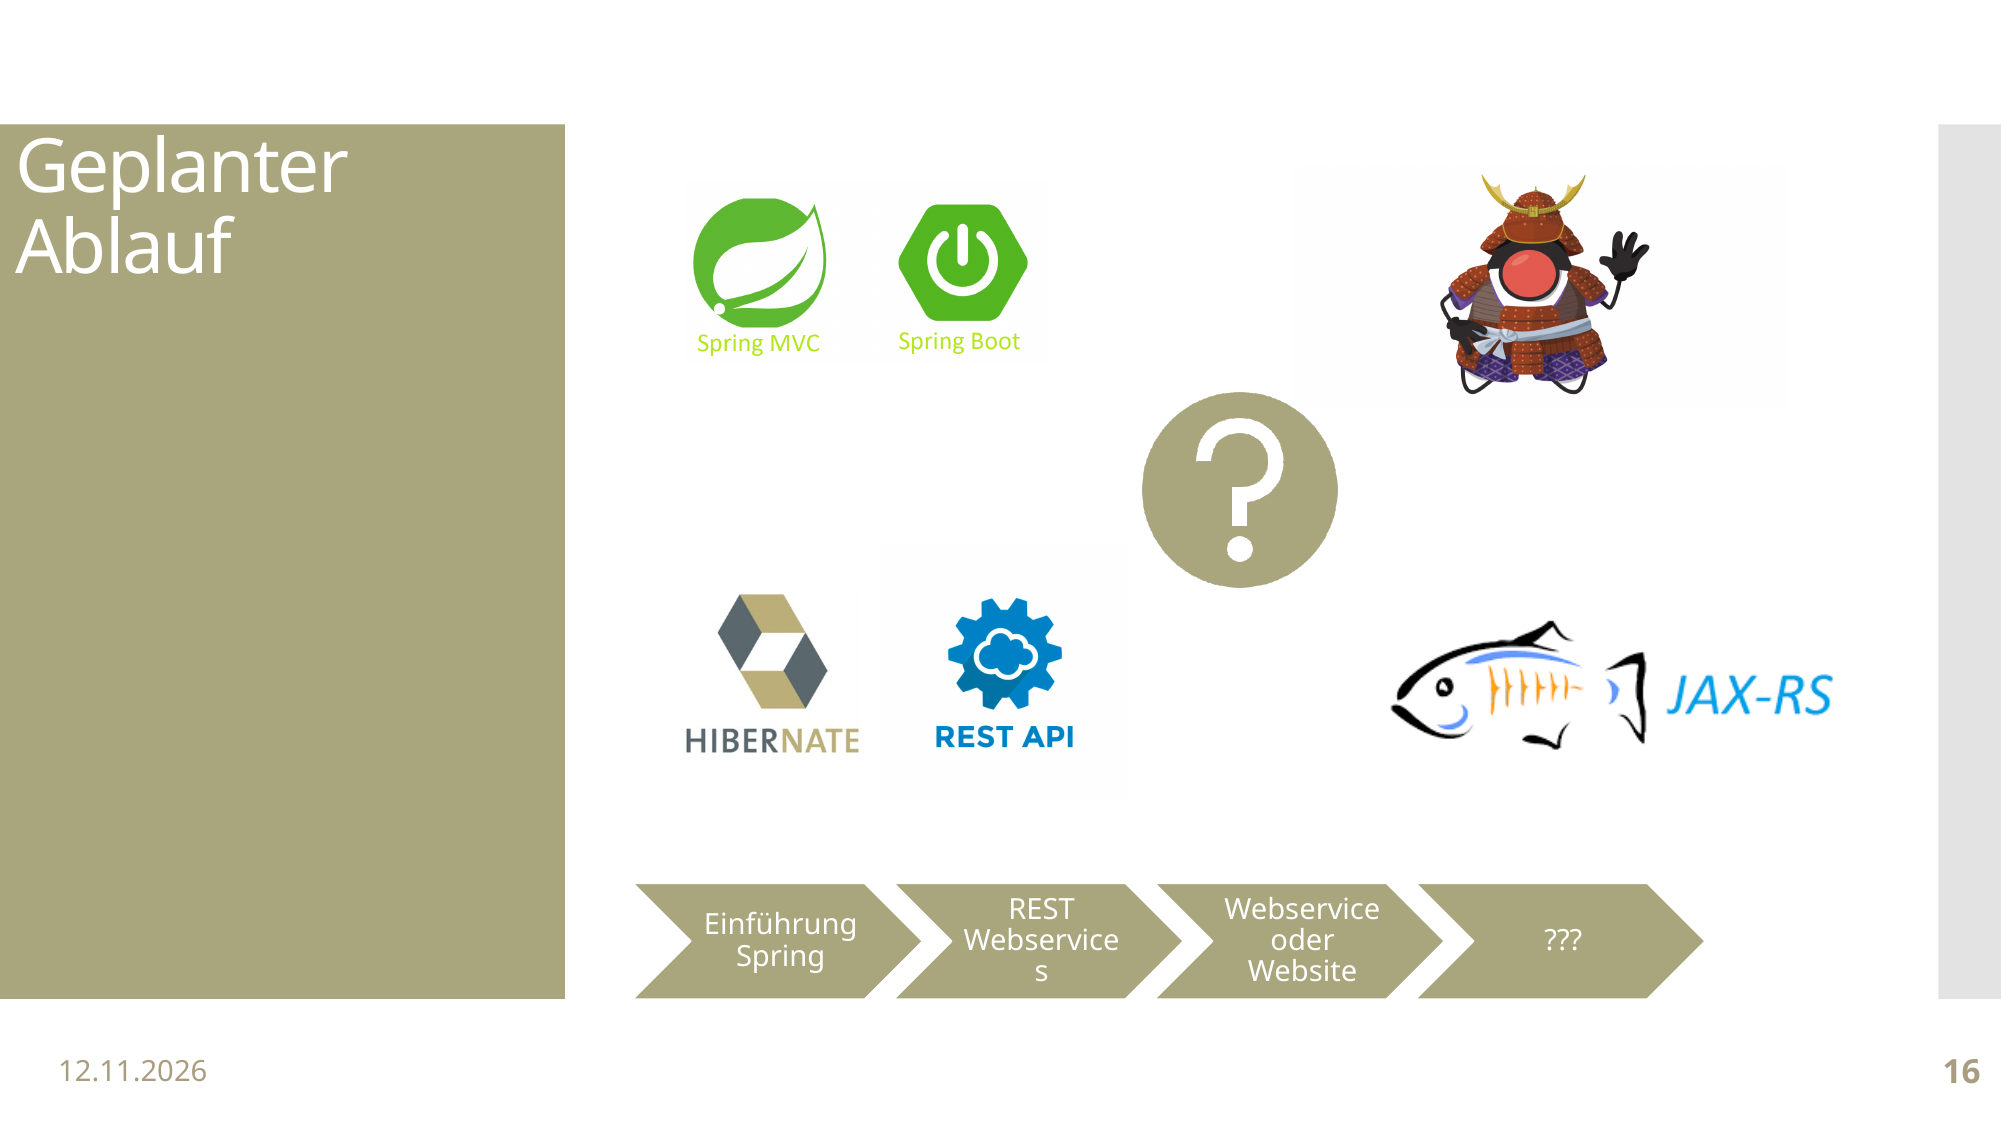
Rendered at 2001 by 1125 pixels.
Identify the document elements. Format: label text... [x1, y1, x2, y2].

picture [639, 162, 1787, 806]
slide_number 16 [1744, 1042, 1996, 1103]
picture [683, 180, 1048, 363]
picture [1374, 568, 1861, 822]
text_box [631, 809, 1707, 1073]
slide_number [43, 1042, 493, 1103]
title Geplanter Ablauf [0, 136, 573, 297]
